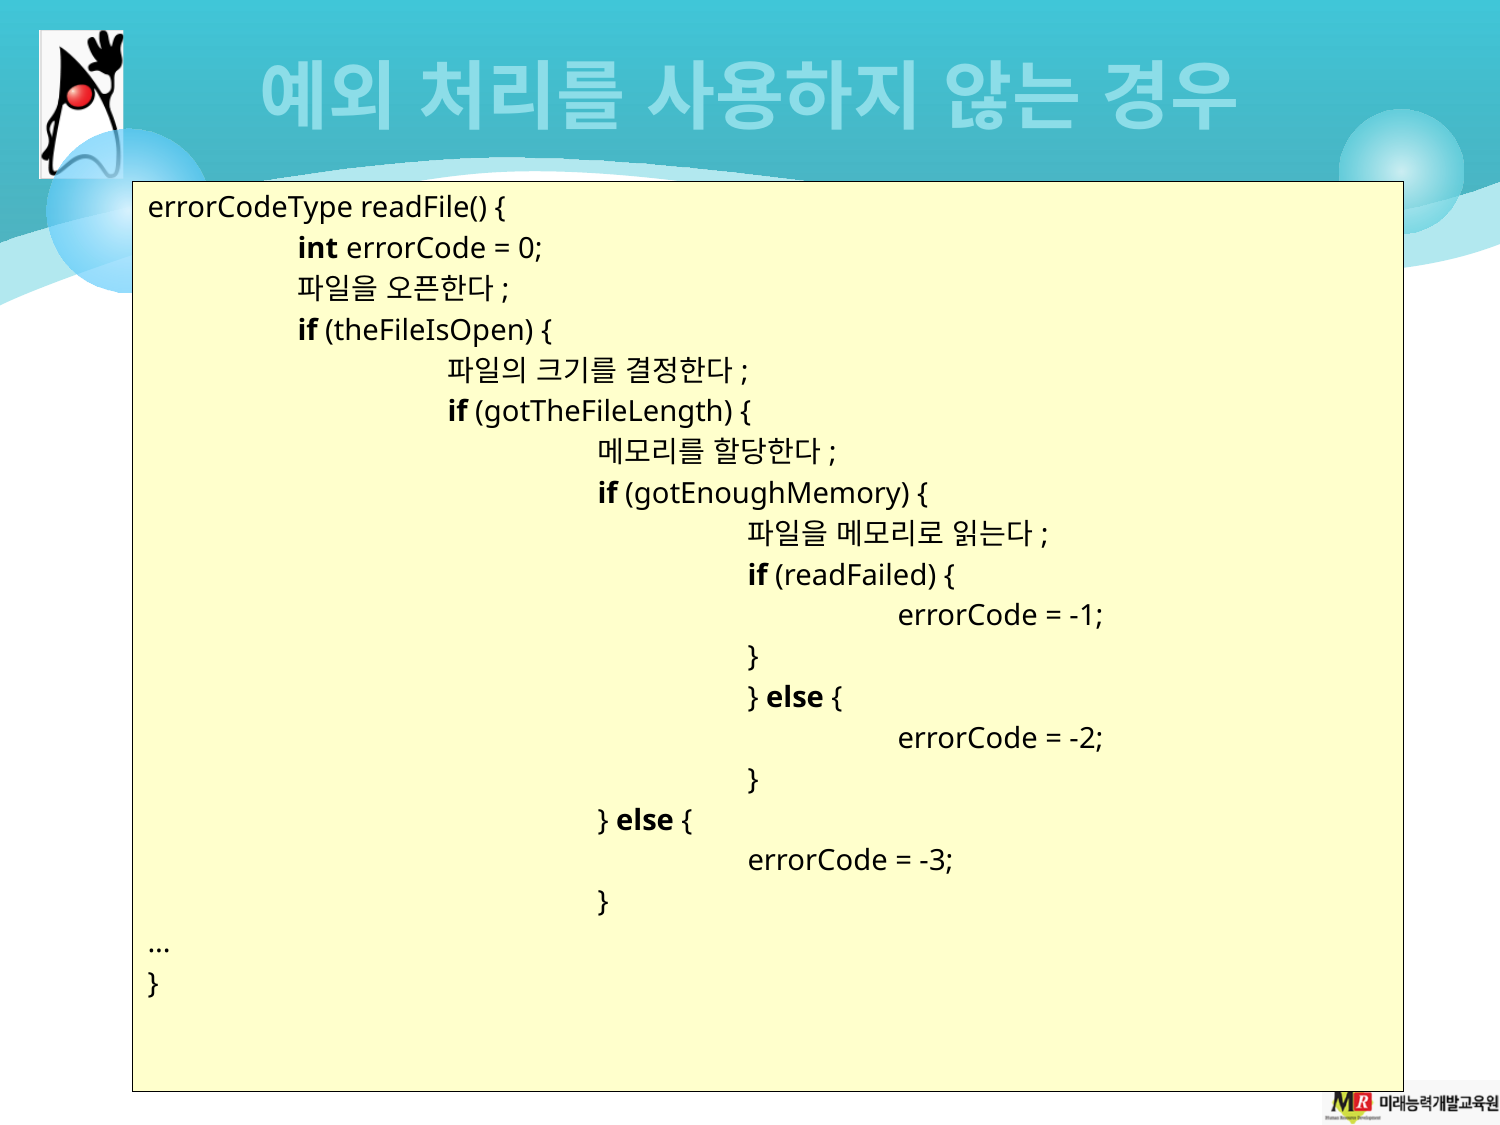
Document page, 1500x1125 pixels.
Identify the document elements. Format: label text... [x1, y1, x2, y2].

title 예외 처리를 사용하지 않는 경우 [75, 0, 1425, 188]
picture [39, 30, 75, 179]
text_box errorCodeType readFile() { int errorCode = 0; 파일을 오픈한다; if (theFileIsOpen) { 파일의 크기를 결정한다; if (gotTheFileLength) { 메모리를 할당한다; if (gotEnoughMemory) { 파일을 메모리로 읽는다; if (readFailed) { errorCode = -1; } } else { errorCode = -2; } } else { errorCode = -3; } ... } [132, 181, 1404, 1092]
picture [1322, 1080, 1500, 1125]
